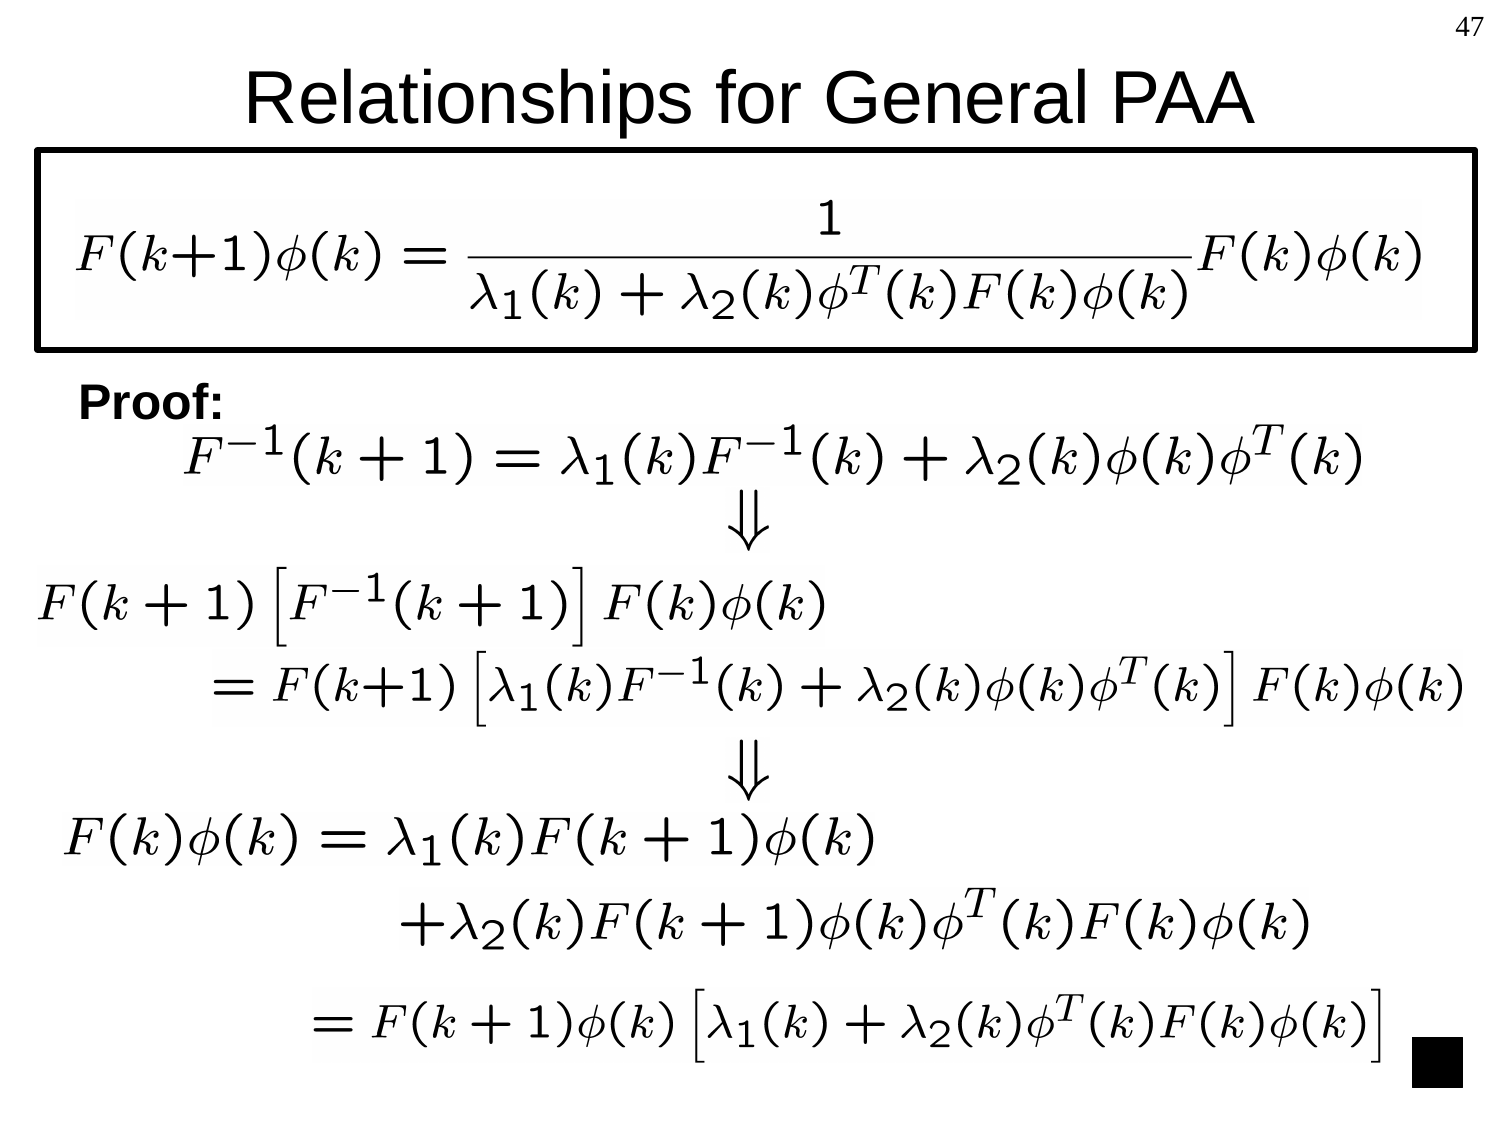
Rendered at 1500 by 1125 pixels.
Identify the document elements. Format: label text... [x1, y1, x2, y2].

picture [183, 424, 1362, 486]
text_box Proof: [63, 362, 241, 438]
picture [74, 199, 1422, 321]
picture [62, 812, 876, 866]
picture [37, 565, 826, 647]
picture [724, 487, 770, 553]
text_box [37, 149, 1475, 350]
text_box [1412, 1037, 1463, 1088]
title Relationships for General PAA [112, 0, 1388, 149]
picture [312, 987, 1383, 1063]
slide_number 47 [1187, 0, 1500, 76]
picture [399, 887, 1310, 951]
picture [212, 649, 1463, 727]
picture [724, 737, 770, 803]
